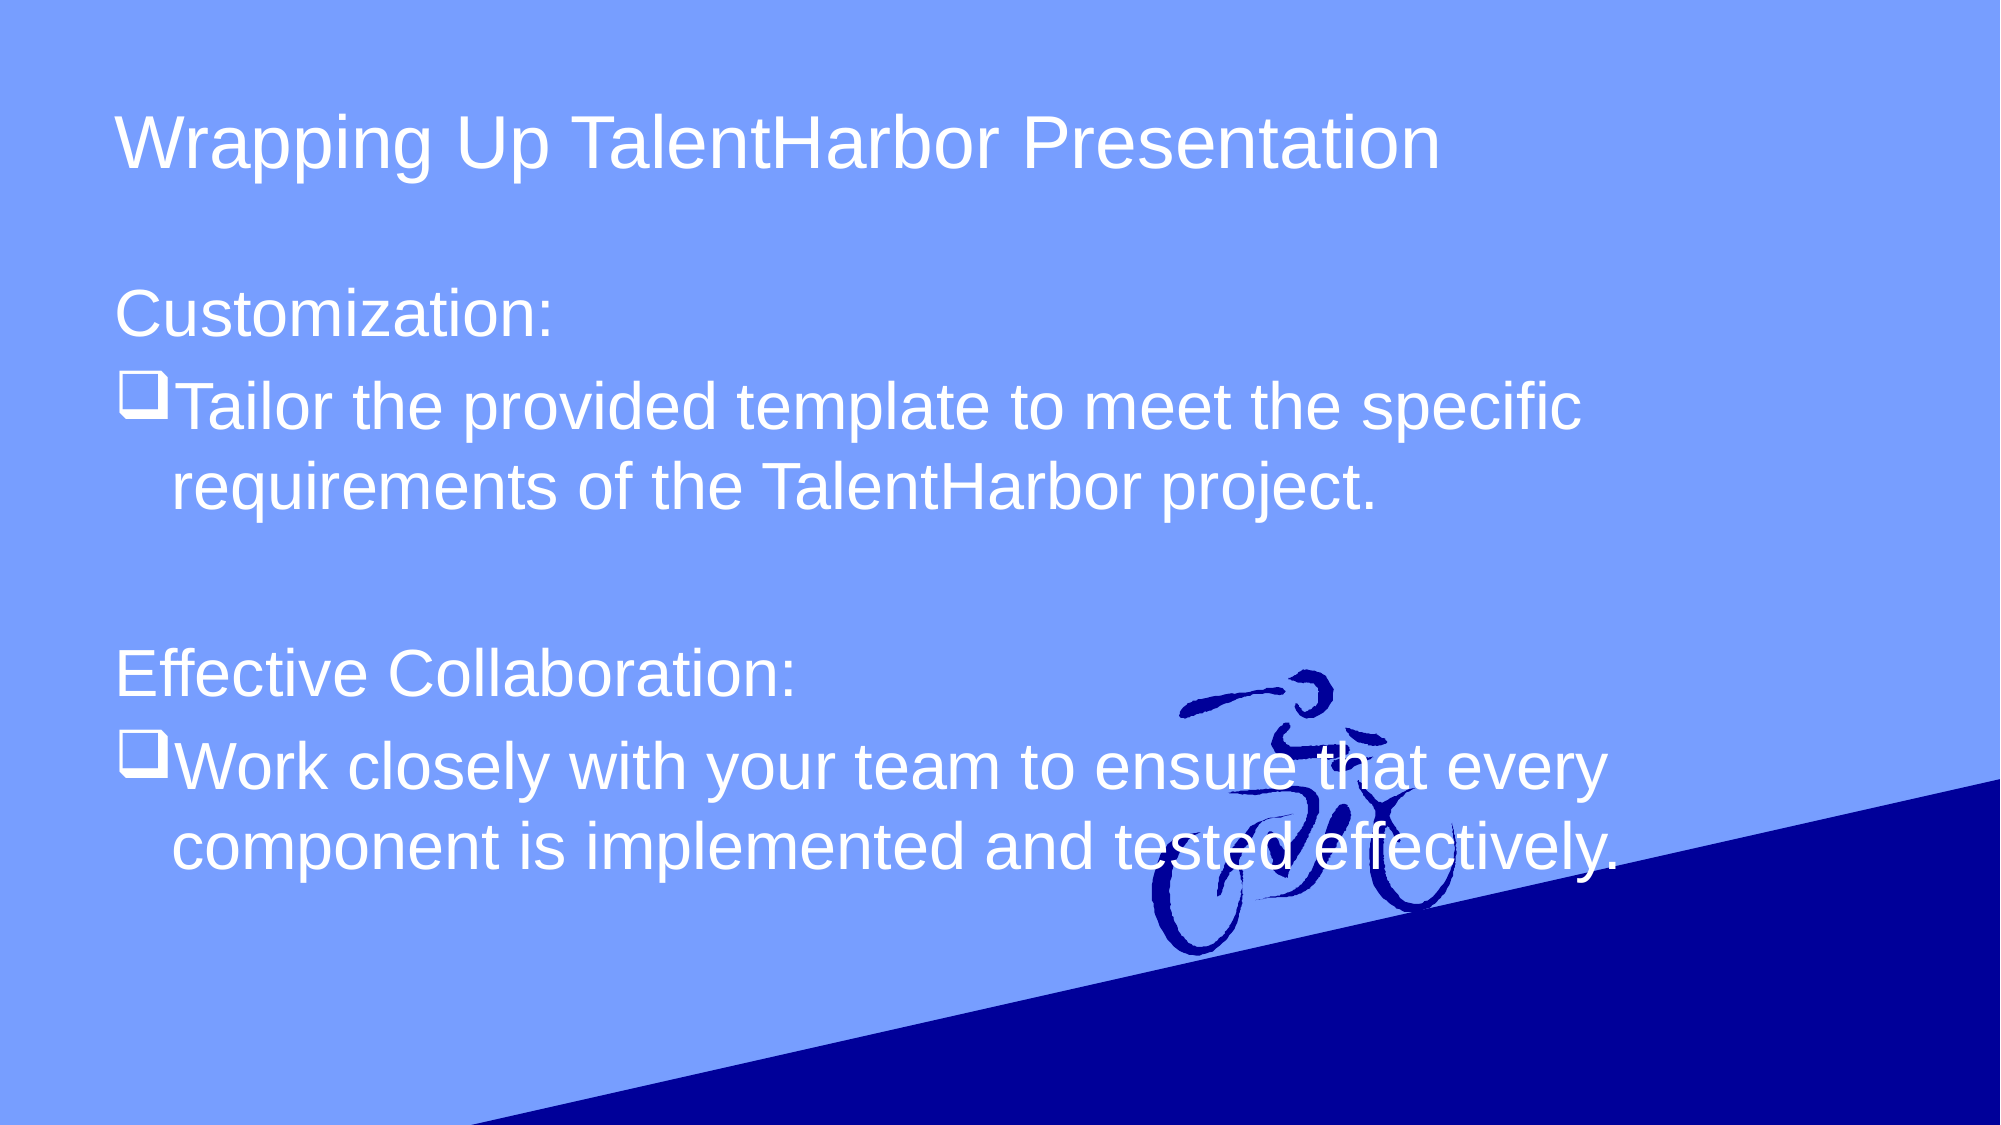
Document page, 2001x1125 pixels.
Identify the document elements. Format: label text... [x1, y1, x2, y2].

list Customization: Tailor the provided template to meet the specific requirements of the TalentHarbor project. Effective Collaboration: Work closely with your team to ensure that every component is implemented and tested effectively. [99, 262, 1901, 1006]
title Wrapping Up TalentHarbor Presentation [99, 44, 1901, 233]
